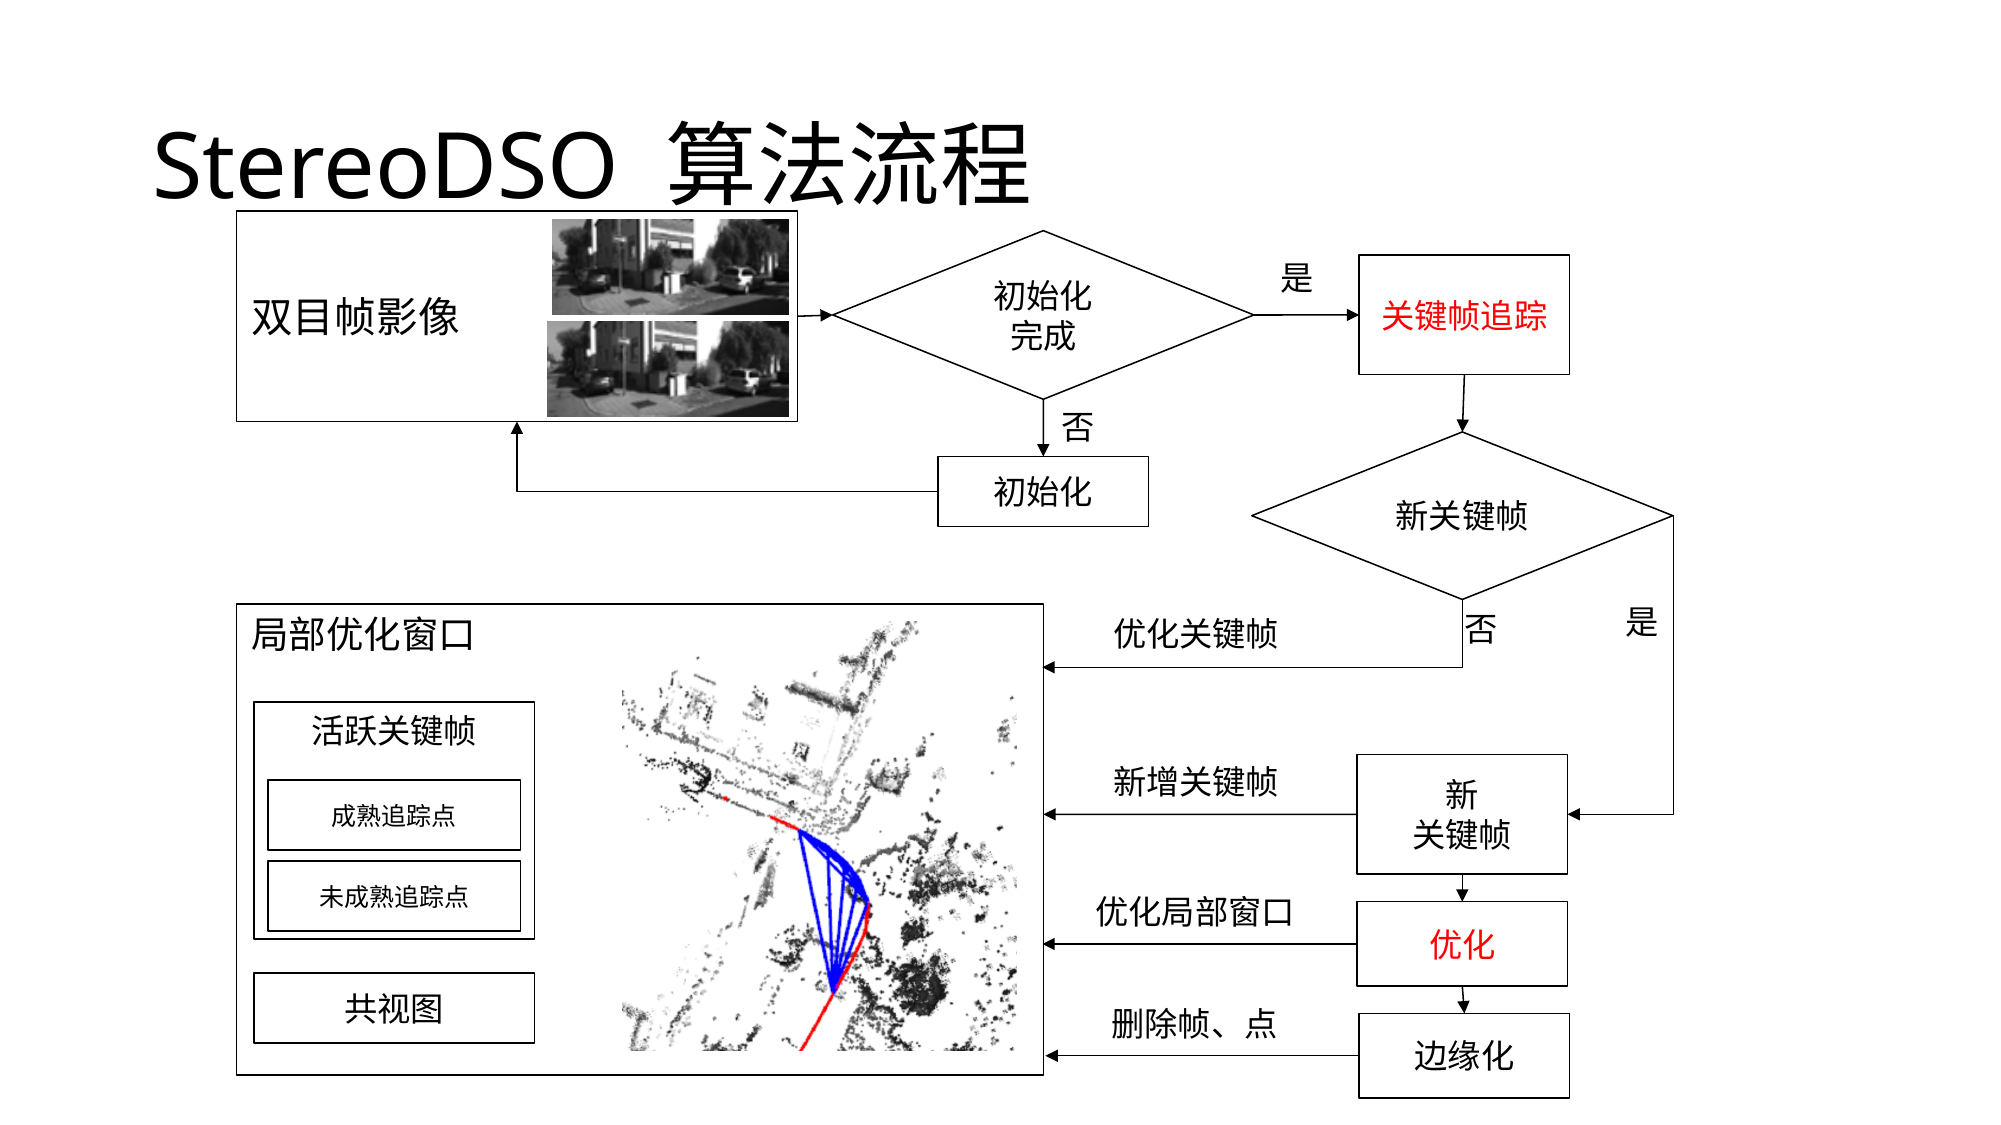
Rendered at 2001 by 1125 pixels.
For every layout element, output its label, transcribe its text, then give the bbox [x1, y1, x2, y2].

title StereoDSO 算法流程 [137, 59, 1863, 278]
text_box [236, 210, 1688, 1098]
